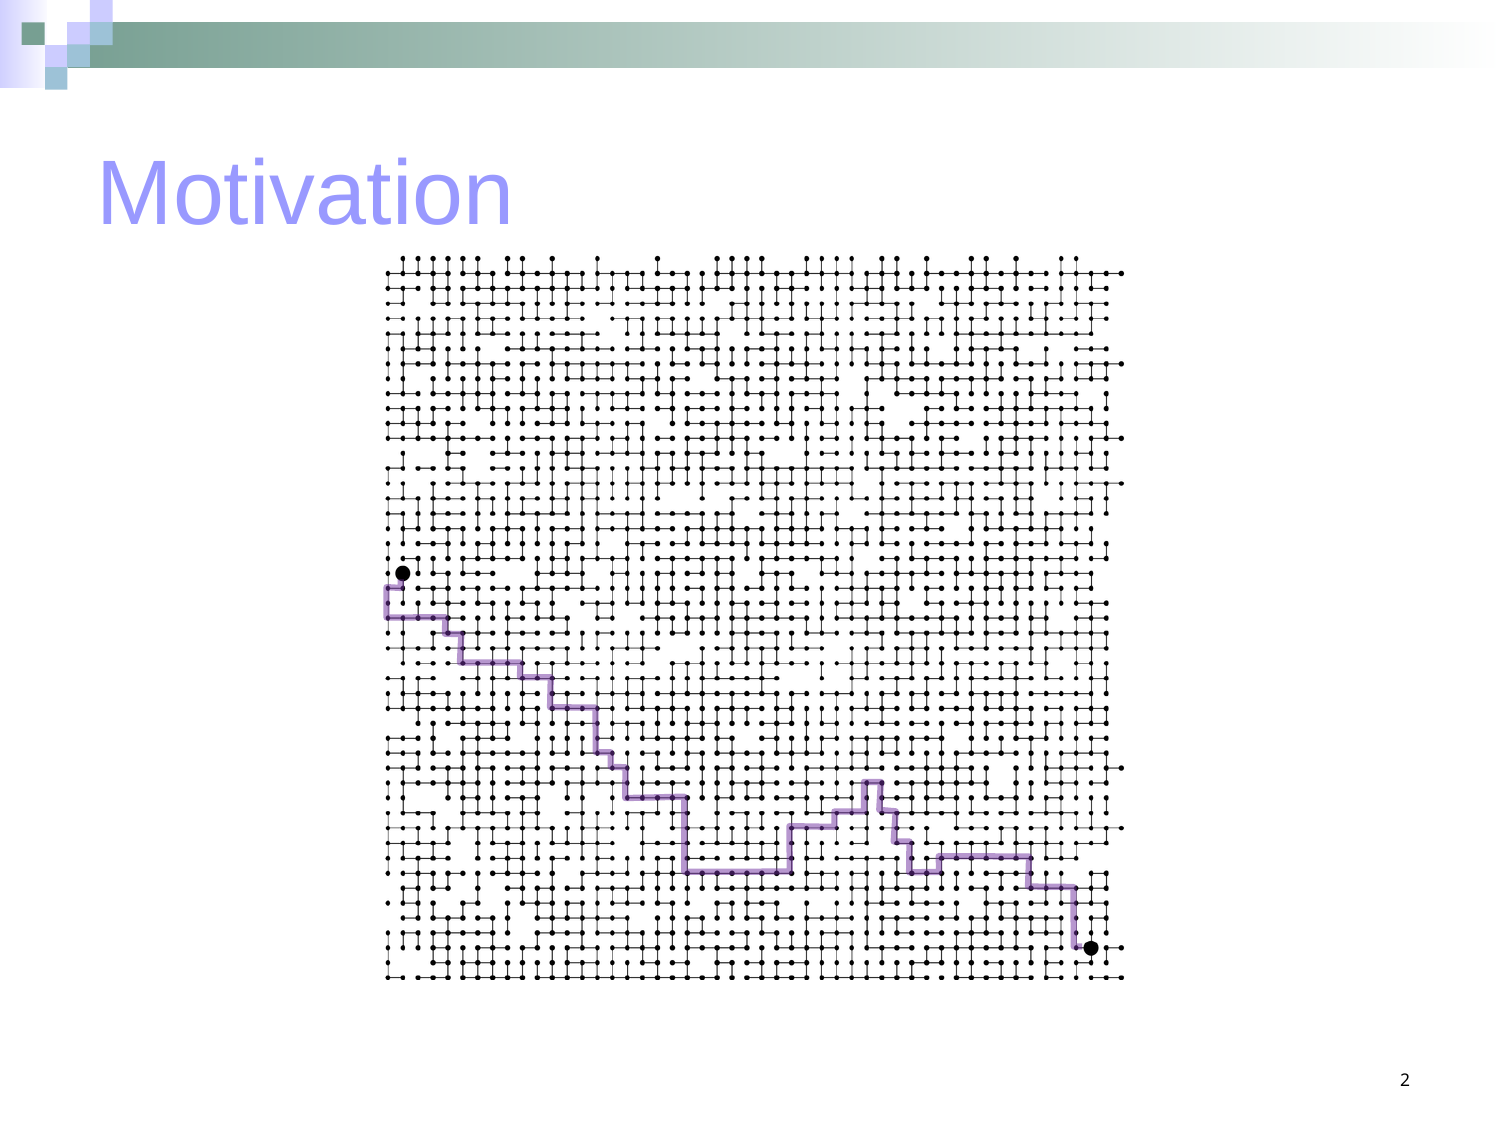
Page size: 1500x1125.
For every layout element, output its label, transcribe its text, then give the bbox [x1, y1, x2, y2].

slide_number 2 [1074, 1024, 1426, 1101]
title Motivation [74, 74, 1426, 301]
picture [385, 253, 1126, 980]
